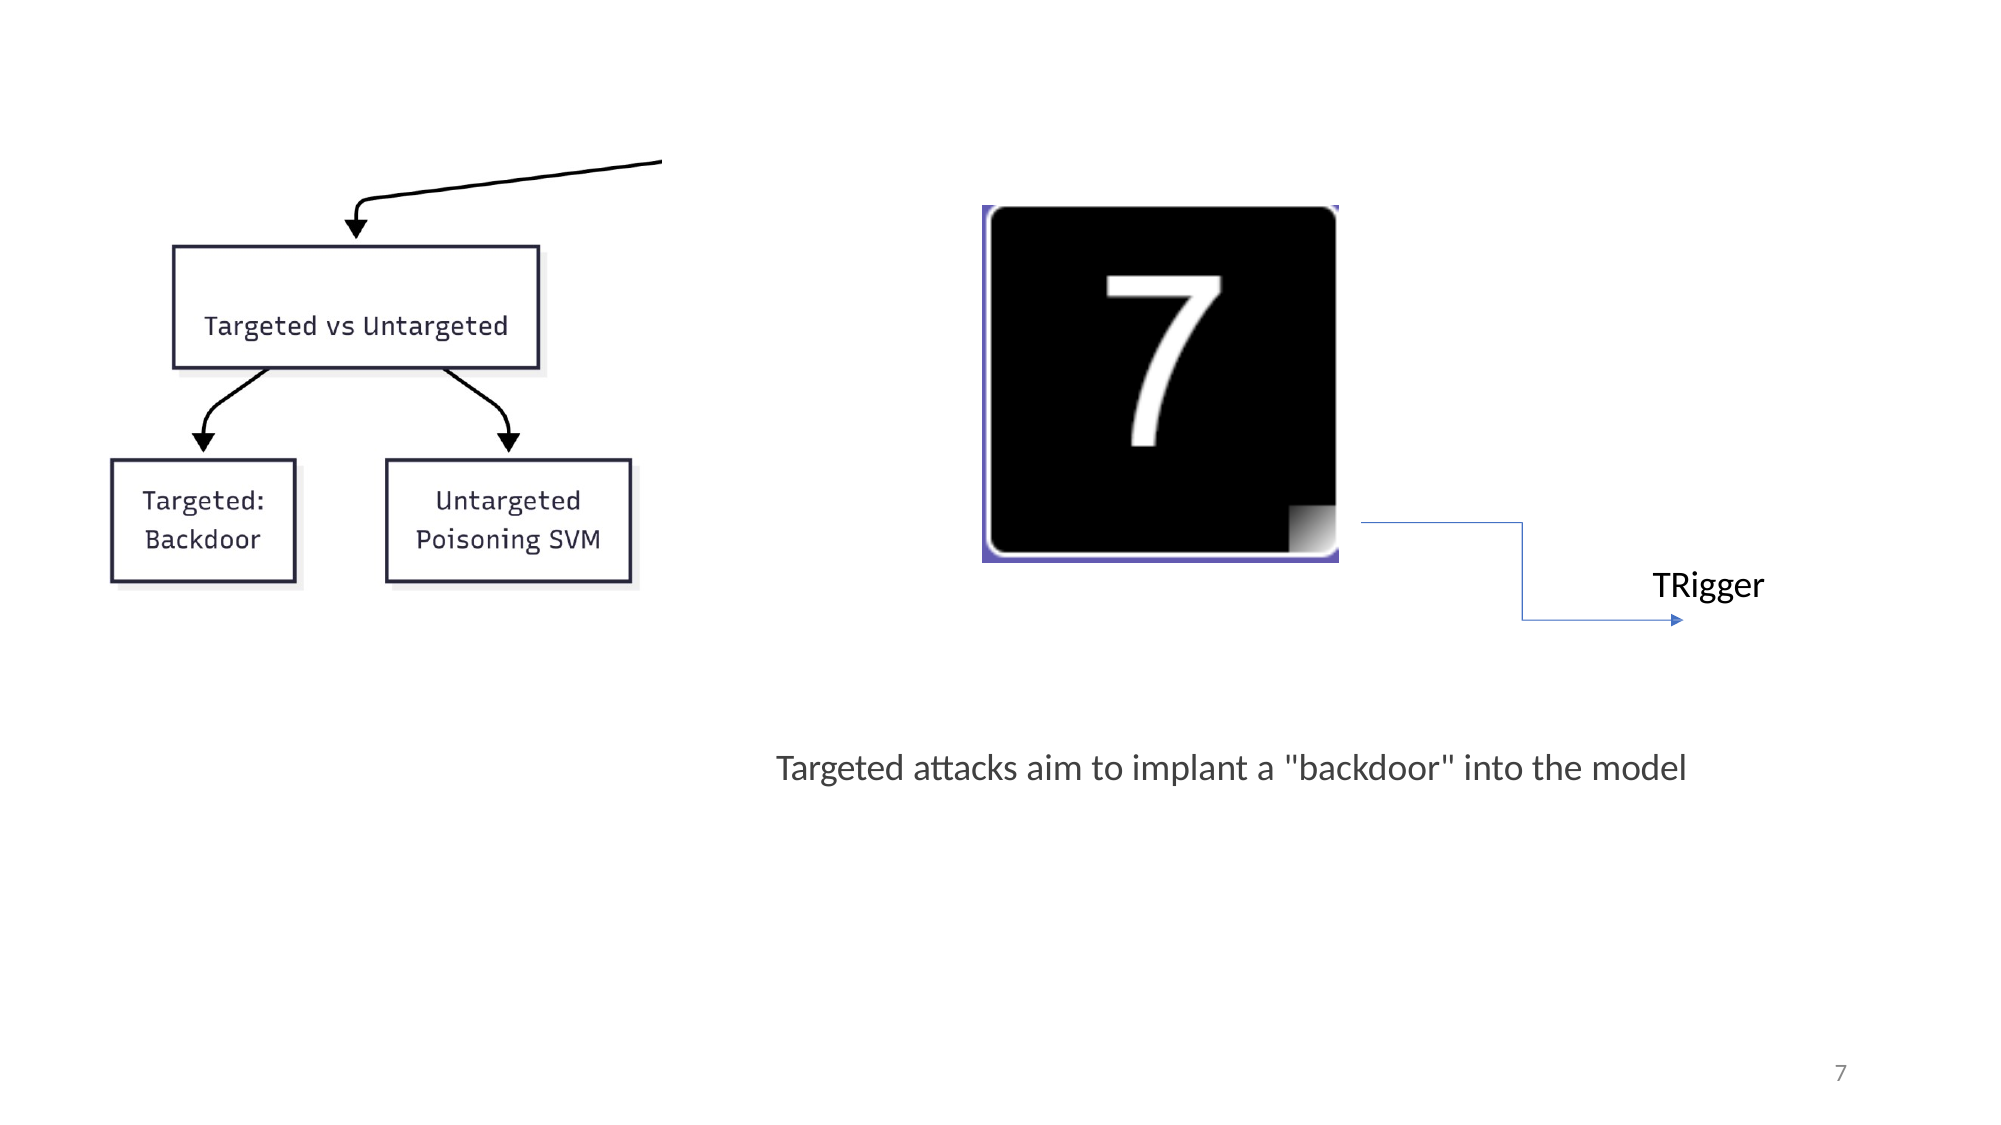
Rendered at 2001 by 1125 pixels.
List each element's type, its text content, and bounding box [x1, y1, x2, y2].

text_box [1361, 522, 1684, 627]
text_box Targeted attacks aim to implant a "backdoor" into the model [773, 740, 1698, 788]
text_box 7 [1832, 1054, 1850, 1087]
text_box TRigger [1650, 557, 1770, 605]
picture [981, 205, 1339, 563]
picture [109, 159, 662, 591]
